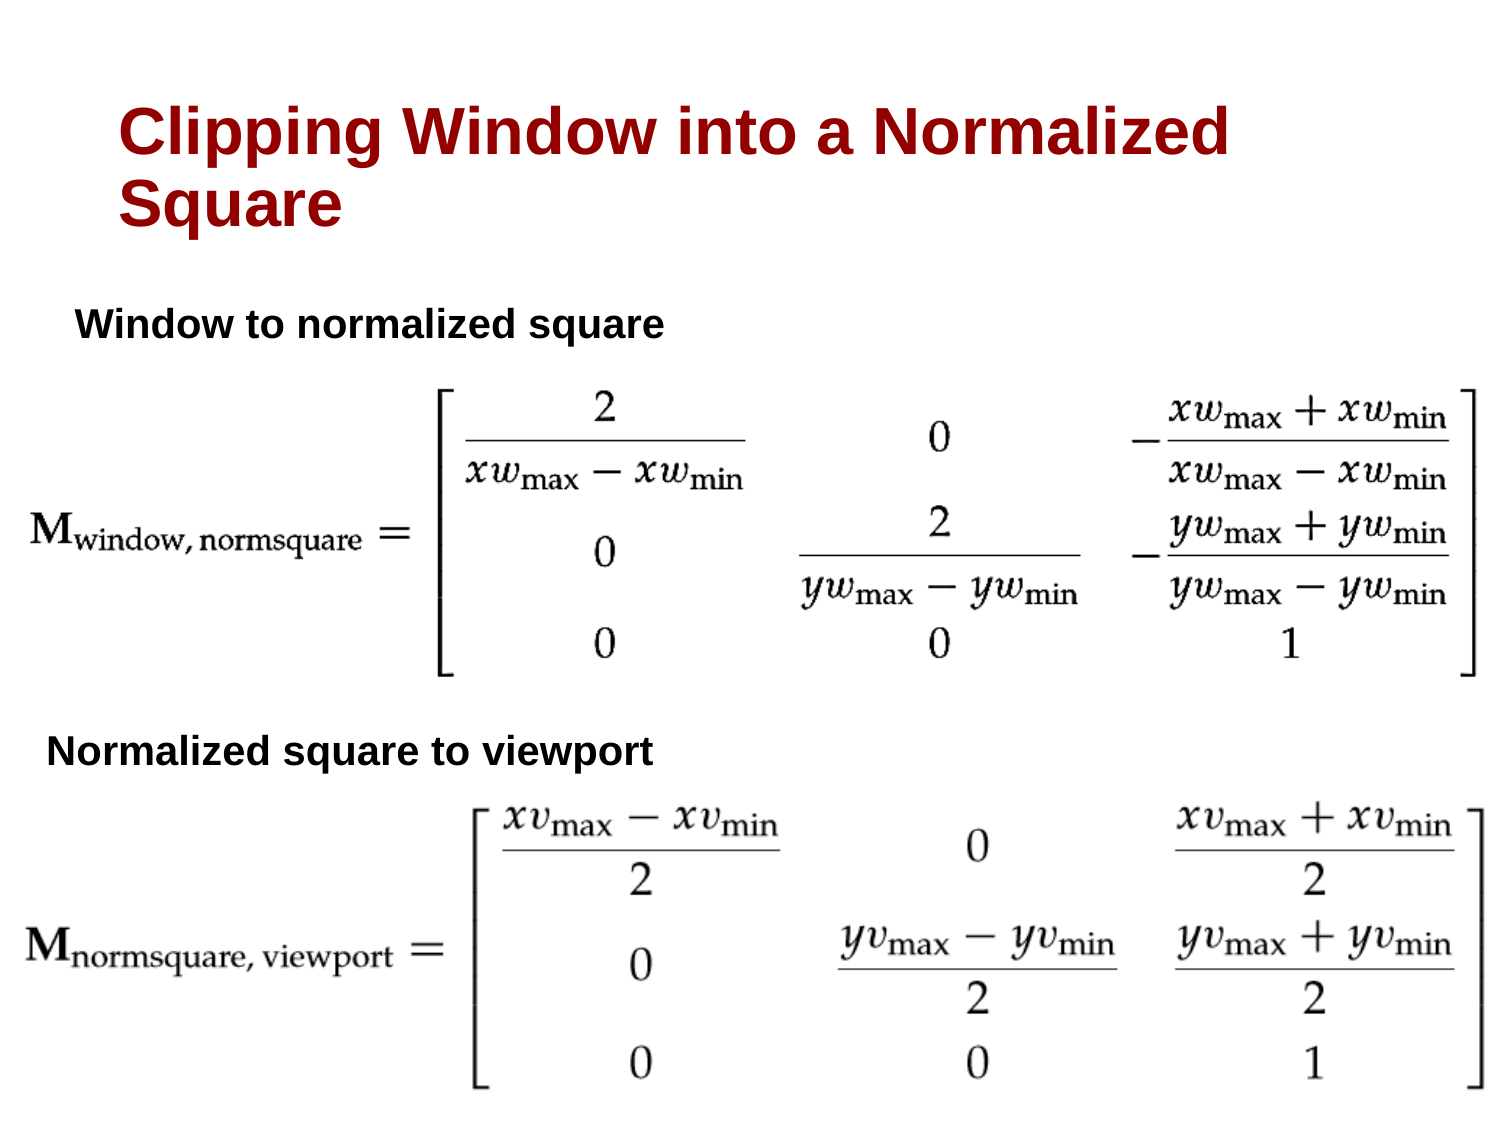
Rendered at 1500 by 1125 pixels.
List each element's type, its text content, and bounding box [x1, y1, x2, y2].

title Clipping Window into a Normalized Square [103, 59, 1397, 278]
text_box Window to normalized square [59, 288, 681, 354]
picture [0, 781, 1500, 1114]
picture [0, 366, 1500, 693]
text_box Normalized square to viewport [31, 715, 681, 781]
